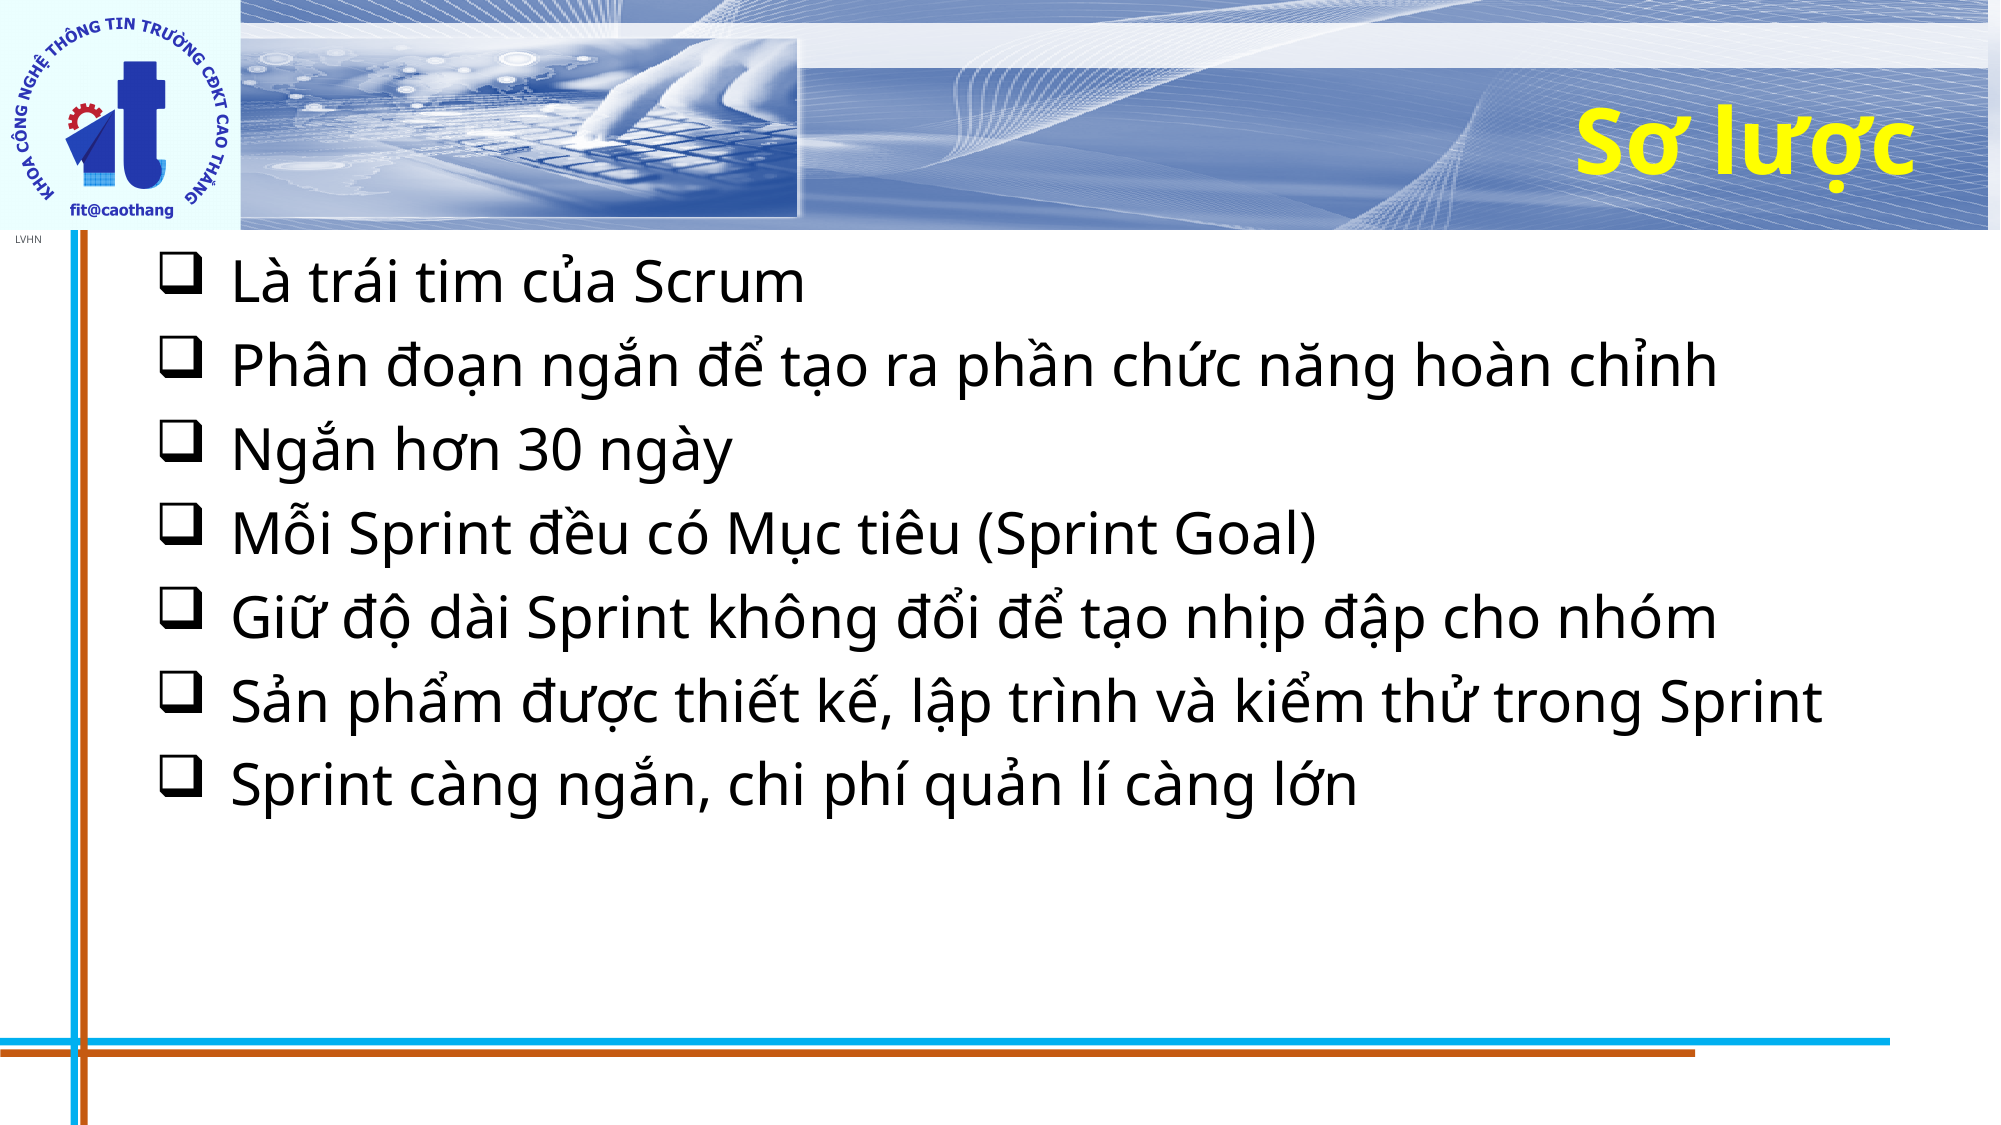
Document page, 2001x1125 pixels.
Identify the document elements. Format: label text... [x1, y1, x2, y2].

list Là trái tim của Scrum Phân đoạn ngắn để tạo ra phần chức năng hoàn chỉnh Ngắn hơn 30 ngày Mỗi Sprint đều có Mục tiêu (Sprint Goal) Giữ độ dài Sprint không đổi để tạo nhịp đập cho nhóm Sản phẩm được thiết kế, lập trình và kiểm thử trong Sprint Sprint càng ngắn, chi phí quản lí càng lớn [139, 245, 1934, 1014]
title Sơ lược [137, 36, 1934, 254]
picture [0, 0, 241, 230]
